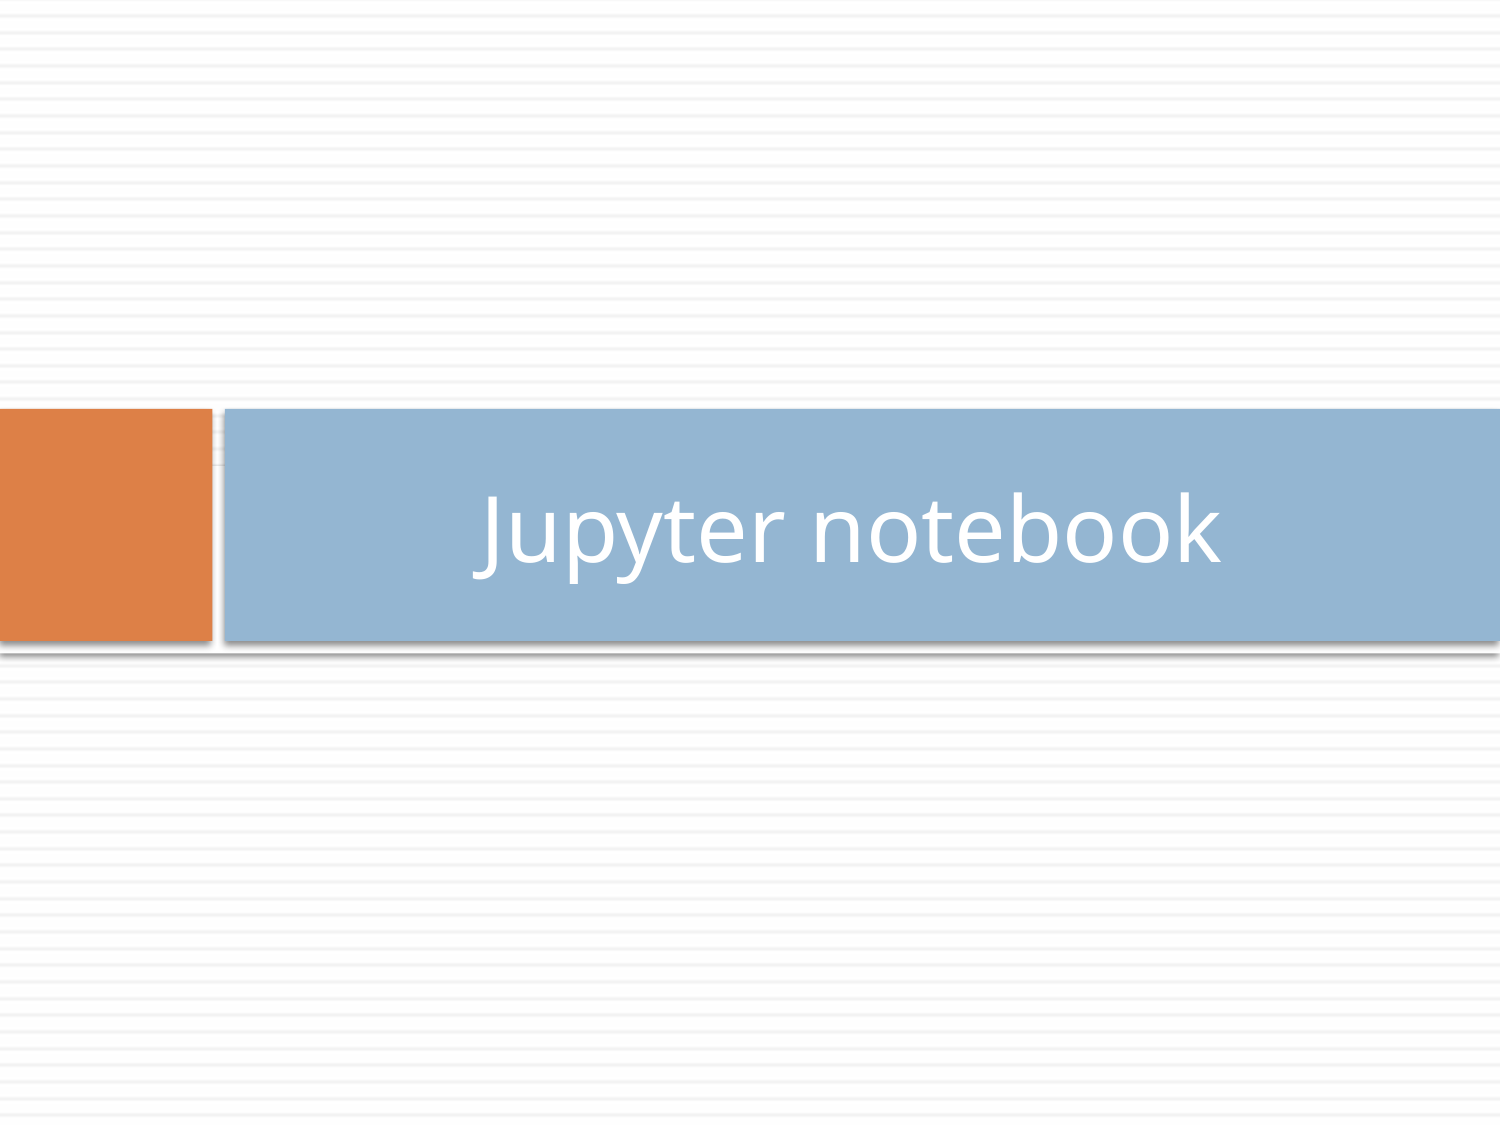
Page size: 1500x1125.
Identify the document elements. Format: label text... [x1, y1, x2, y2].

title Jupyter notebook [238, 444, 1489, 607]
